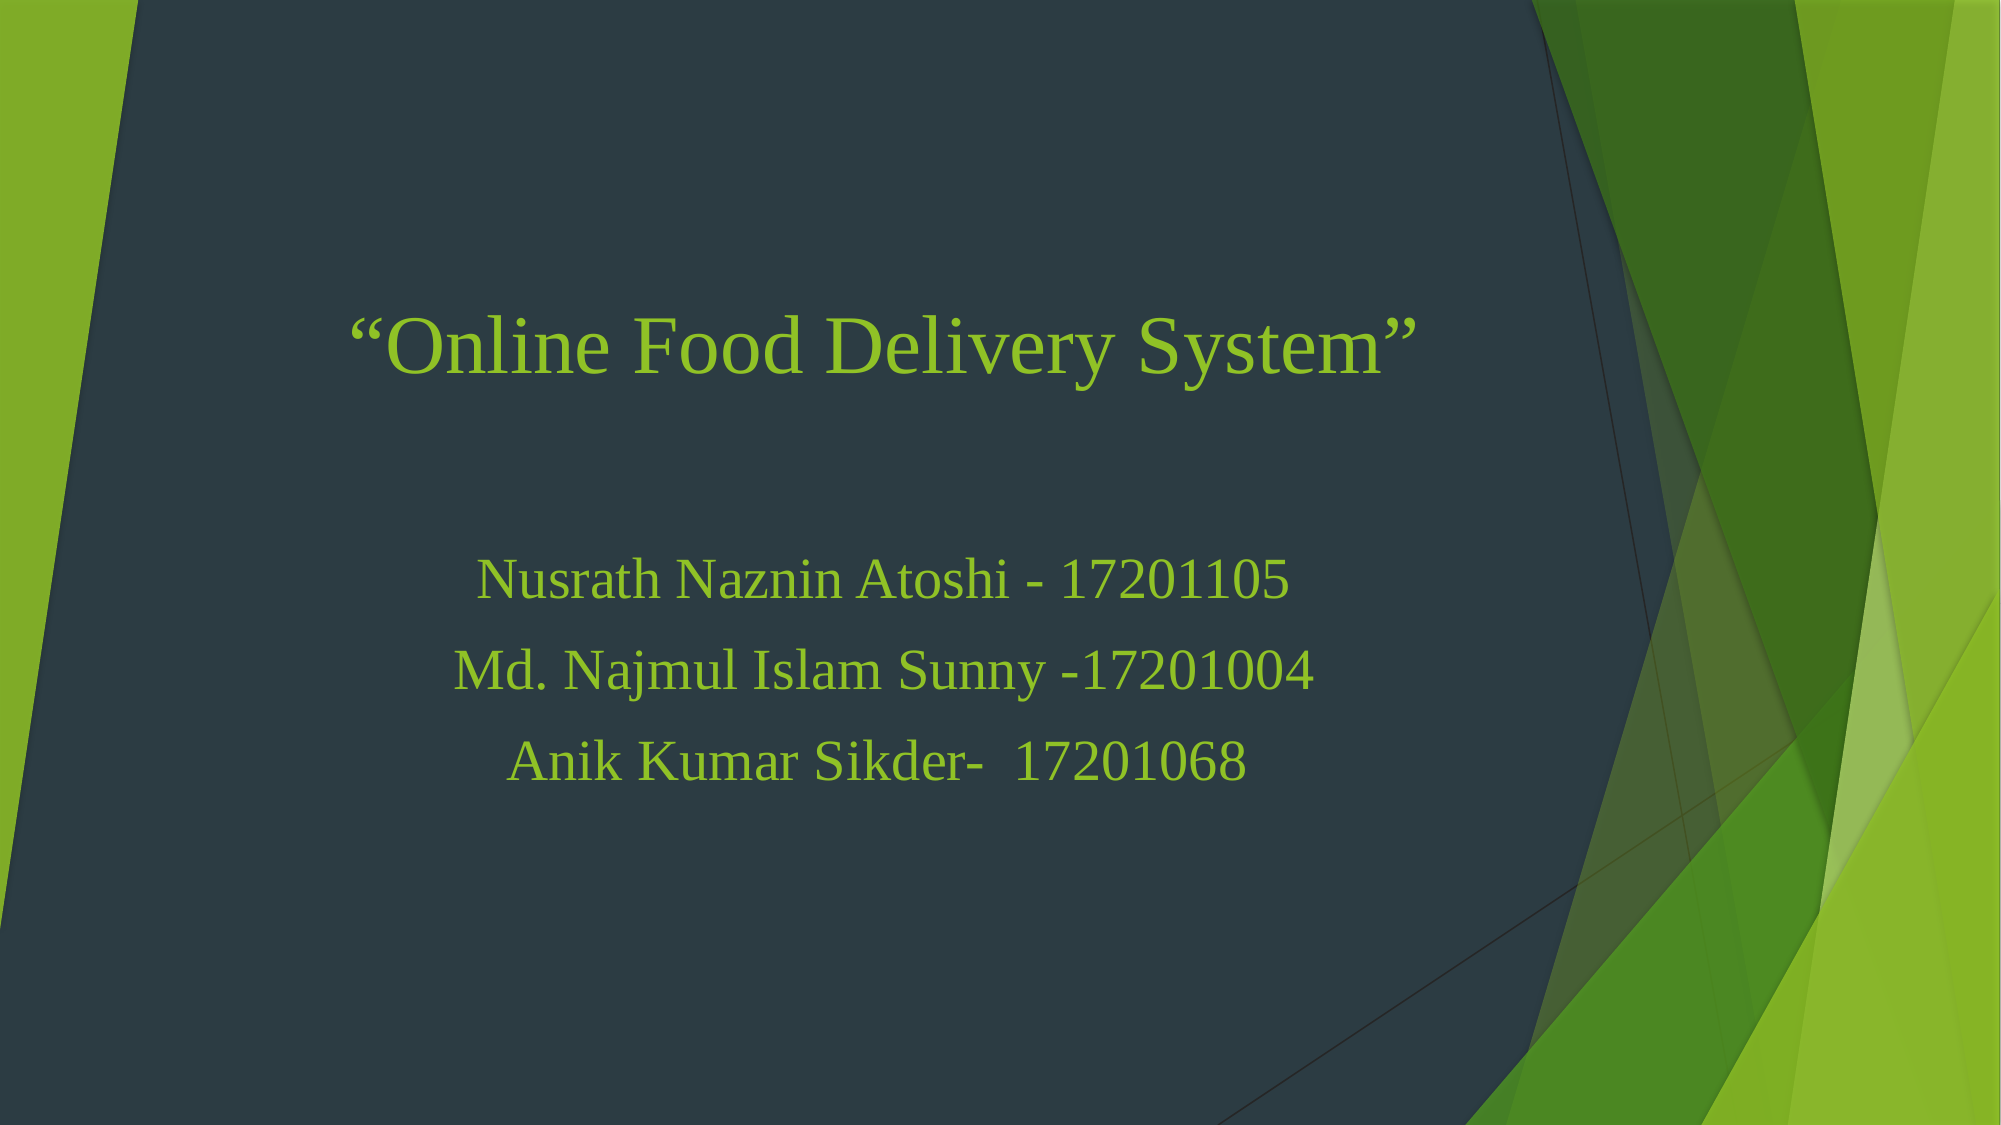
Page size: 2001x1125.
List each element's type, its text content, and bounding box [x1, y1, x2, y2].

title “Online Food Delivery System” [247, 127, 1522, 398]
subtitle Nusrath Naznin Atoshi - 17201105 Md. Najmul Islam Sunny -17201004 Anik Kumar Sikder- 17201068 [247, 533, 1522, 845]
